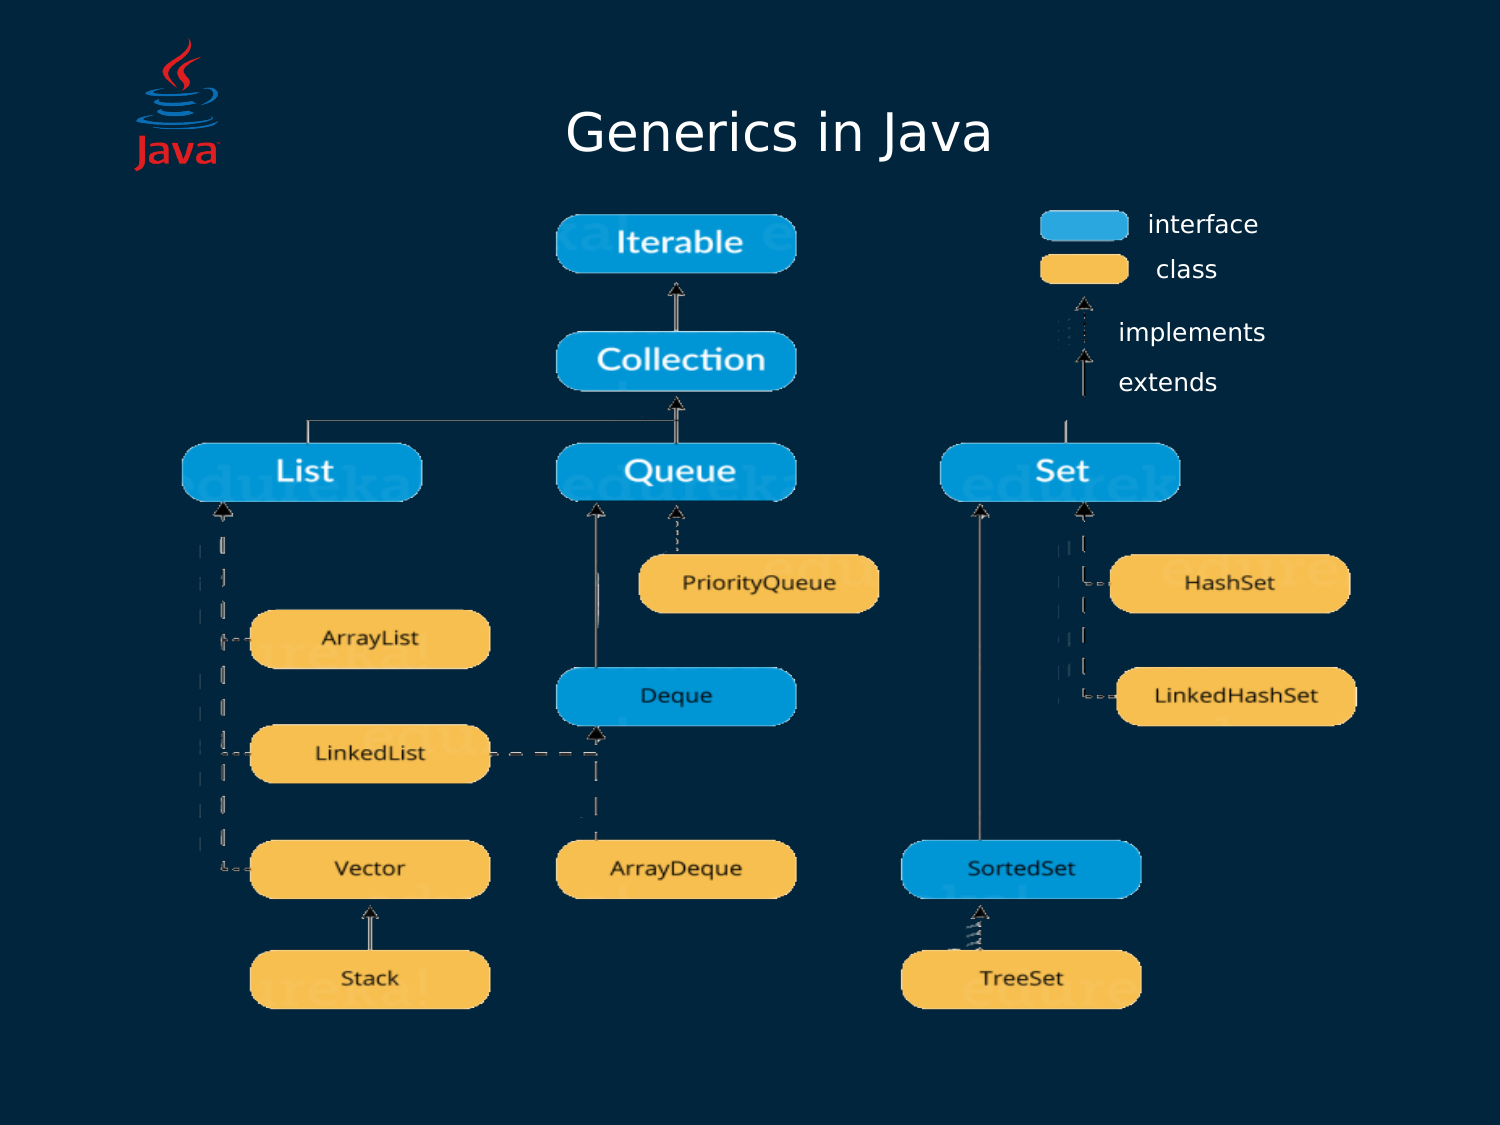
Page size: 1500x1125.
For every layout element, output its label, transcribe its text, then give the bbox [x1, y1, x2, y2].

picture [36, 26, 1429, 1093]
title Generics in Java [60, 2, 1412, 157]
